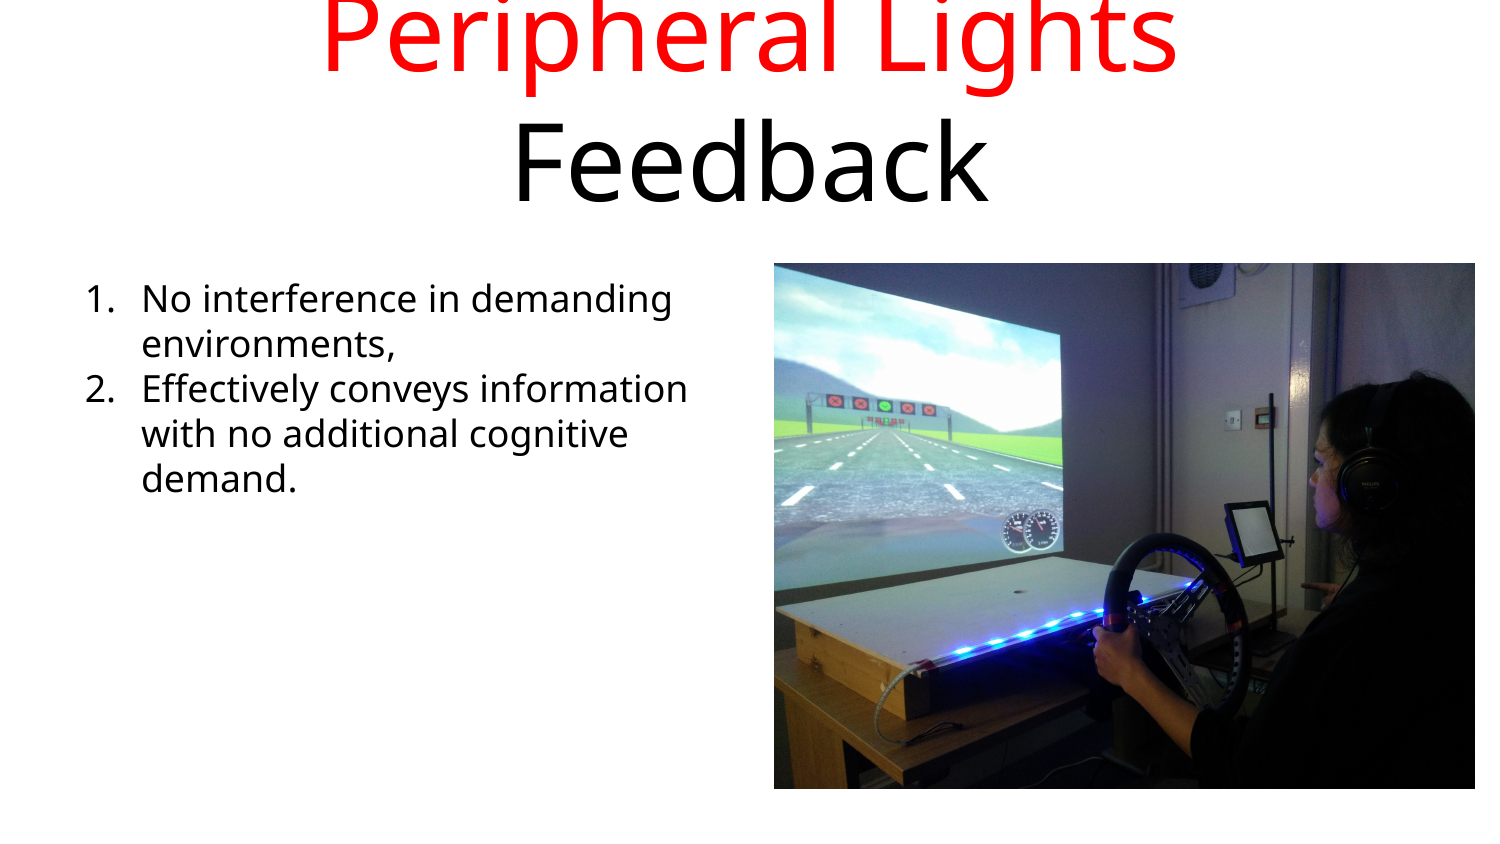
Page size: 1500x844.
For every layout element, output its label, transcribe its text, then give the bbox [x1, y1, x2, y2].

subtitle No interference in demanding environments, Effectively conveys information with no additional cognitive demand. [51, 260, 750, 785]
title Peripheral Lights Feedback [51, 81, 1449, 239]
picture [774, 263, 1476, 789]
